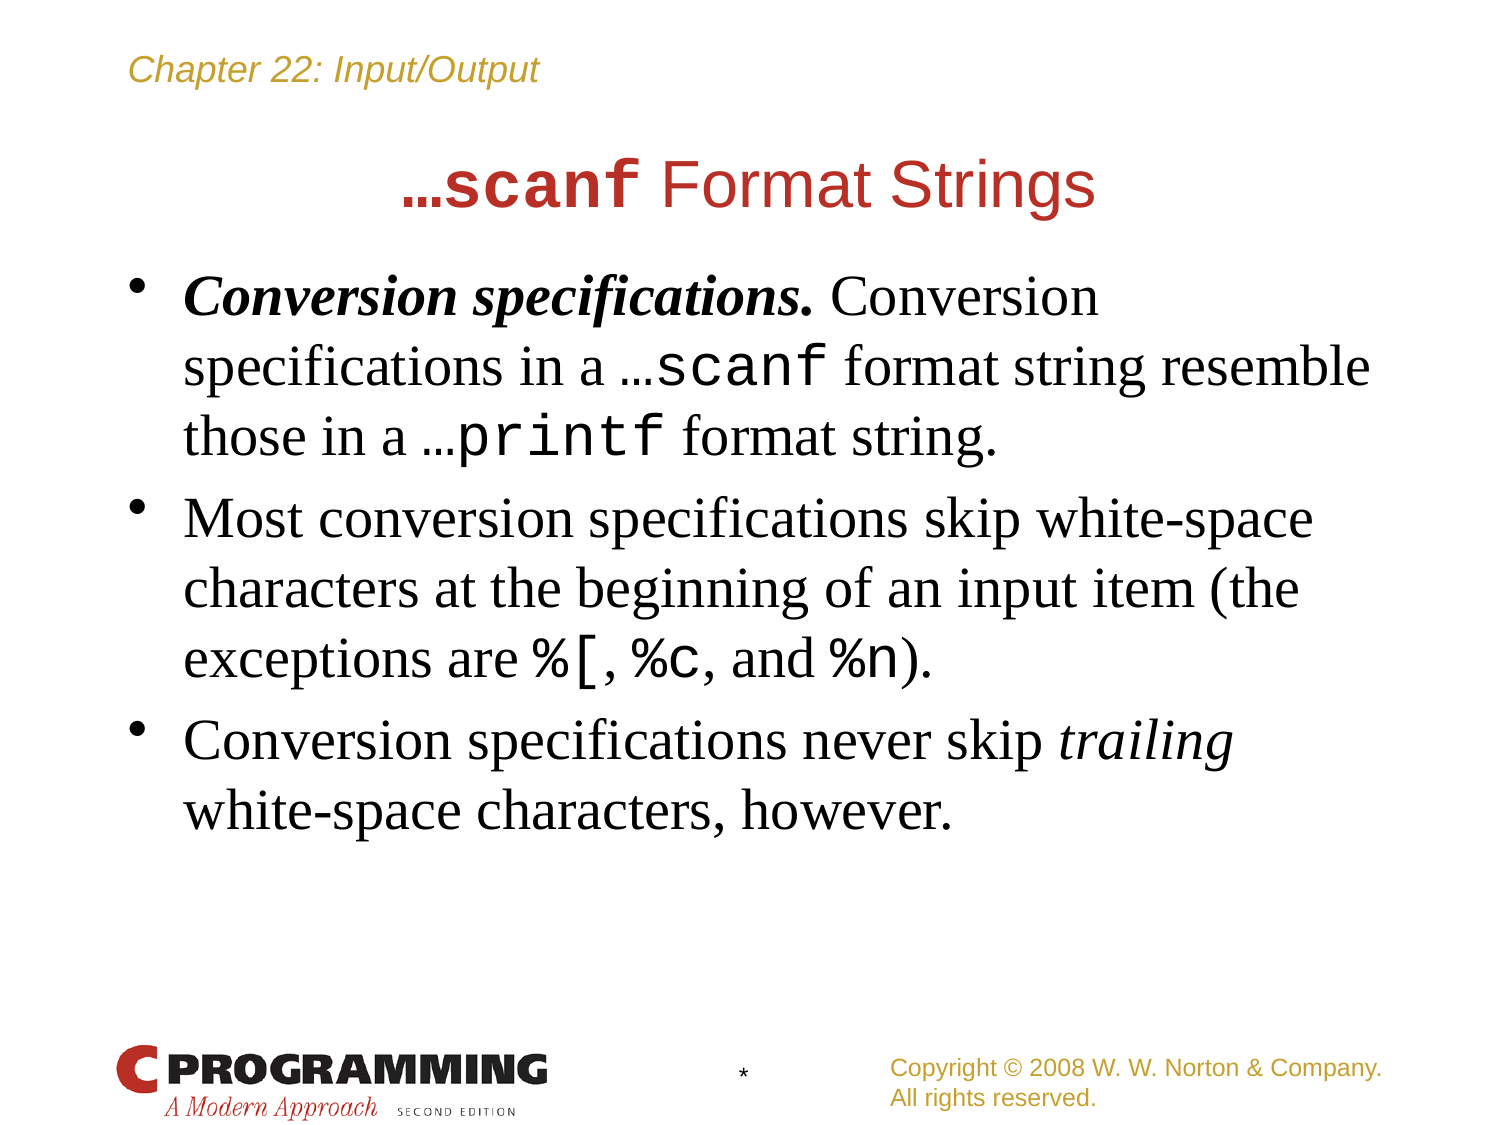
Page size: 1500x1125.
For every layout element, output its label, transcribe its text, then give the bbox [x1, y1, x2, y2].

text_box * [687, 1050, 800, 1100]
text_box Copyright © 2008 W. W. Norton & Company. All rights reserved. [874, 1043, 1388, 1119]
title …scanf Format Strings [112, 125, 1388, 238]
picture [112, 1041, 550, 1123]
list Conversion specifications. Conversion specifications in a …scanf format string resemble those in a …printf format string. Most conversion specifications skip white-space characters at the beginning of an input item (the exceptions are %[, %c, and %n). Conversion specifications never skip trailing white-space characters, however. [112, 249, 1388, 1038]
